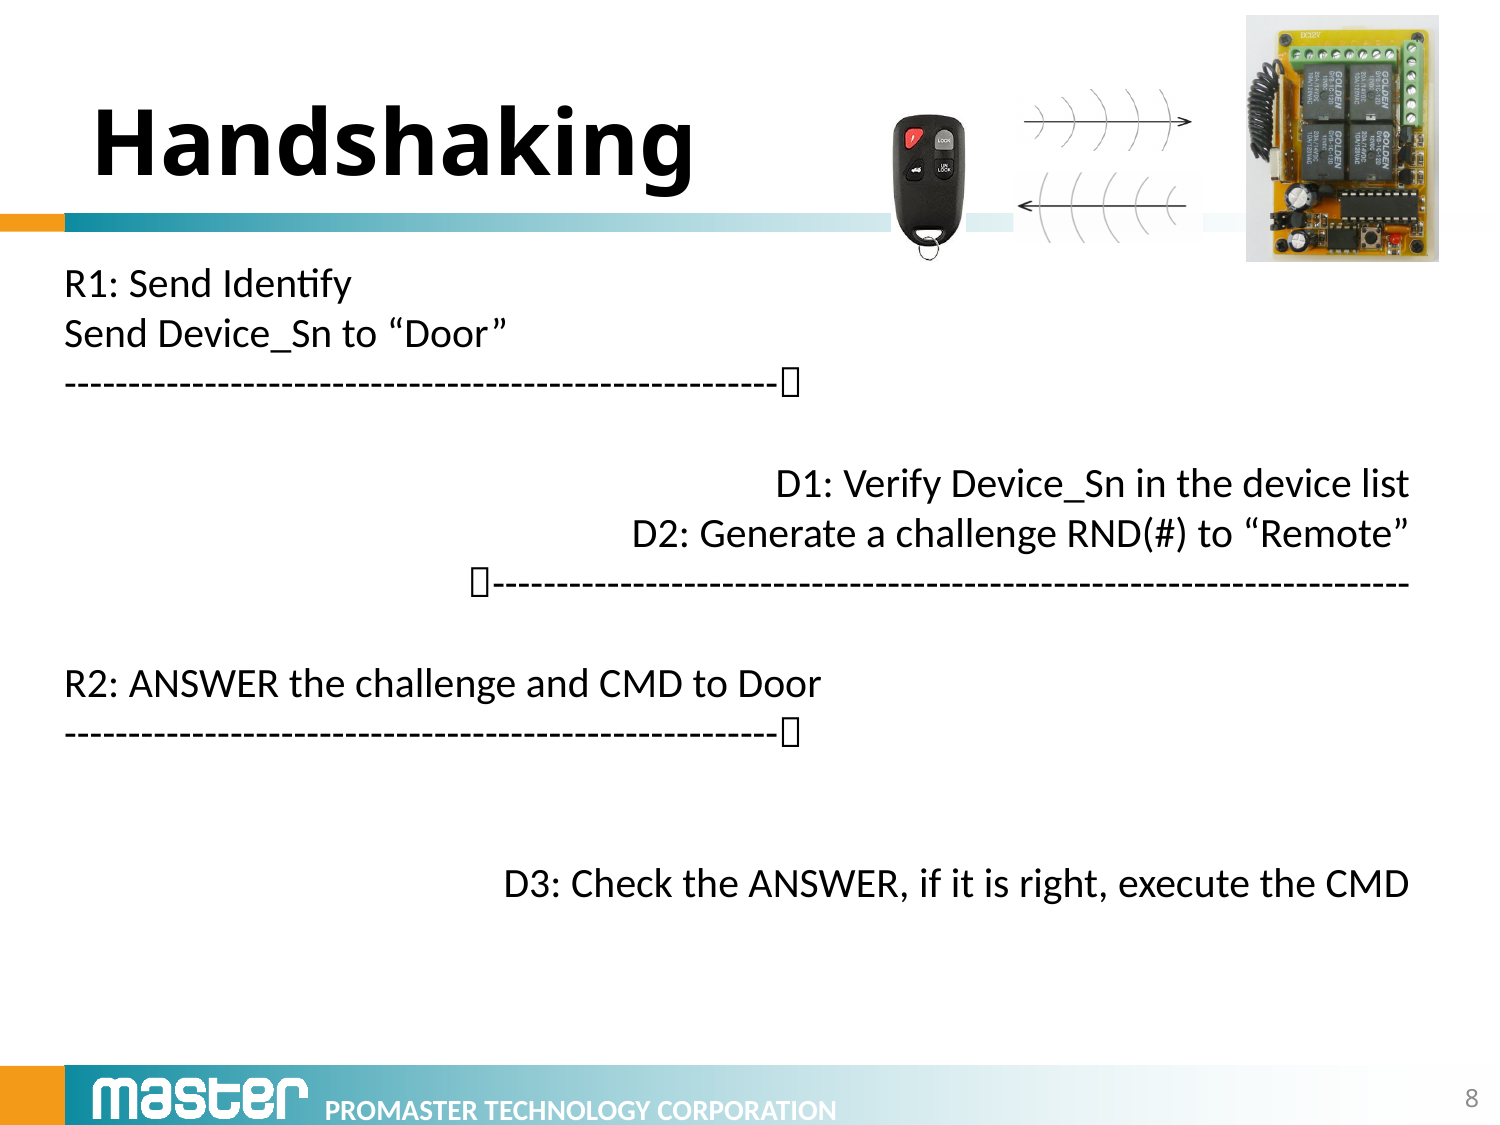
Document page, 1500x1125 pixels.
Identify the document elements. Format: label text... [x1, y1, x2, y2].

picture [88, 1071, 313, 1124]
slide_number 8 [1144, 1069, 1495, 1125]
text_box R1: Send Identify Send Device_Sn to “Door” -------------------------------------------------------- D1: Verify Device_Sn in the device list D2: Generate a challenge RND(#) to “Remote” ------------------------------------------------------------------------ R2: ANSWER the challenge and CMD to Door -------------------------------------------------------- D3: Check the ANSWER, if it is right, execute the CMD [49, 248, 1425, 964]
title Handshaking [75, 45, 886, 233]
picture [1013, 172, 1203, 244]
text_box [891, 15, 1439, 262]
